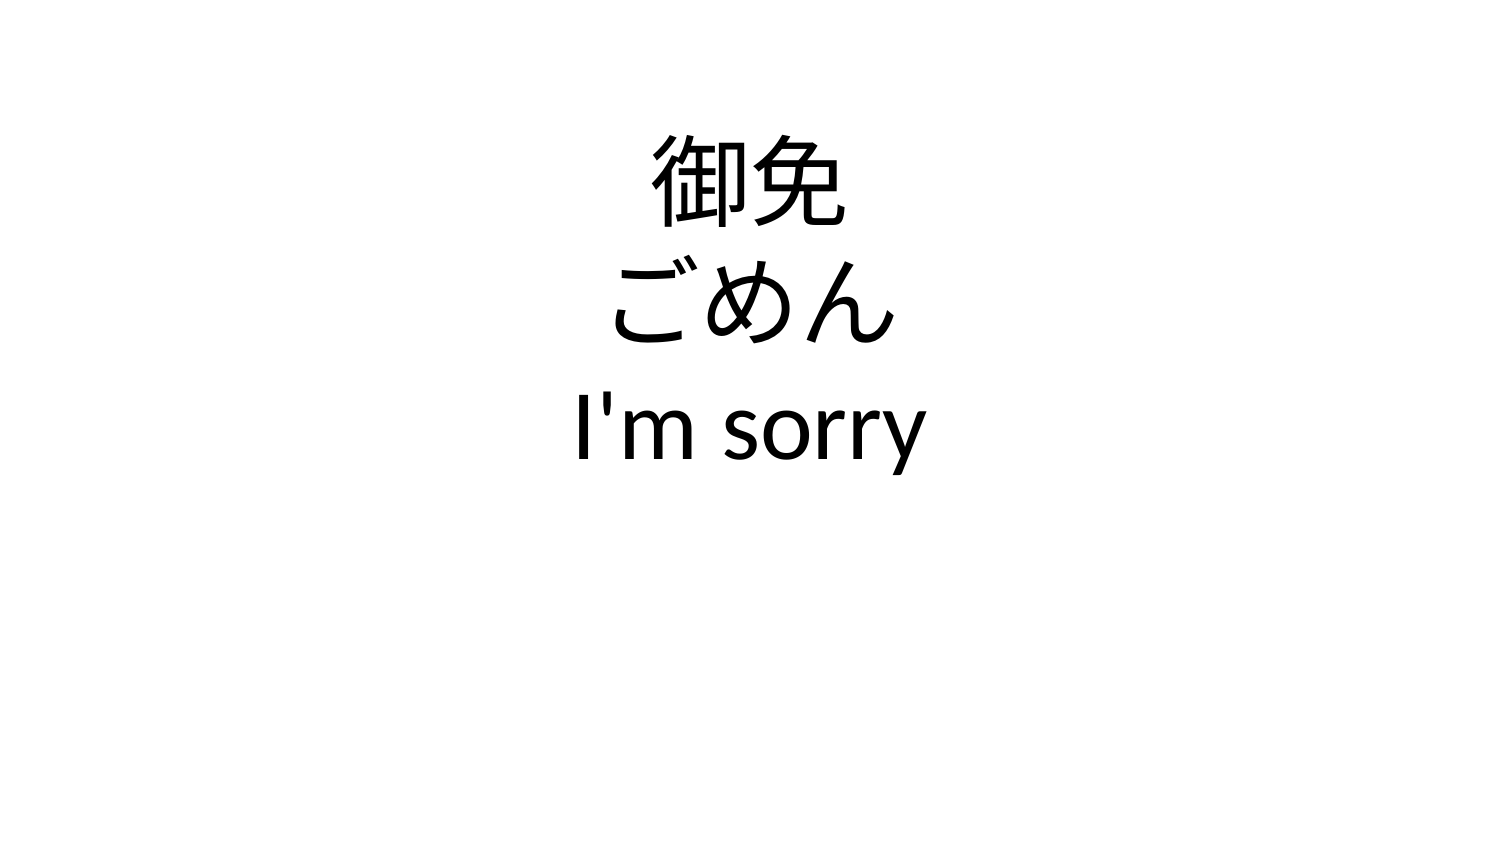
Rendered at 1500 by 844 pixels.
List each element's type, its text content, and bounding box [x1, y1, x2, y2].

text_box 御免 ごめん I'm sorry [0, 149, 1500, 450]
